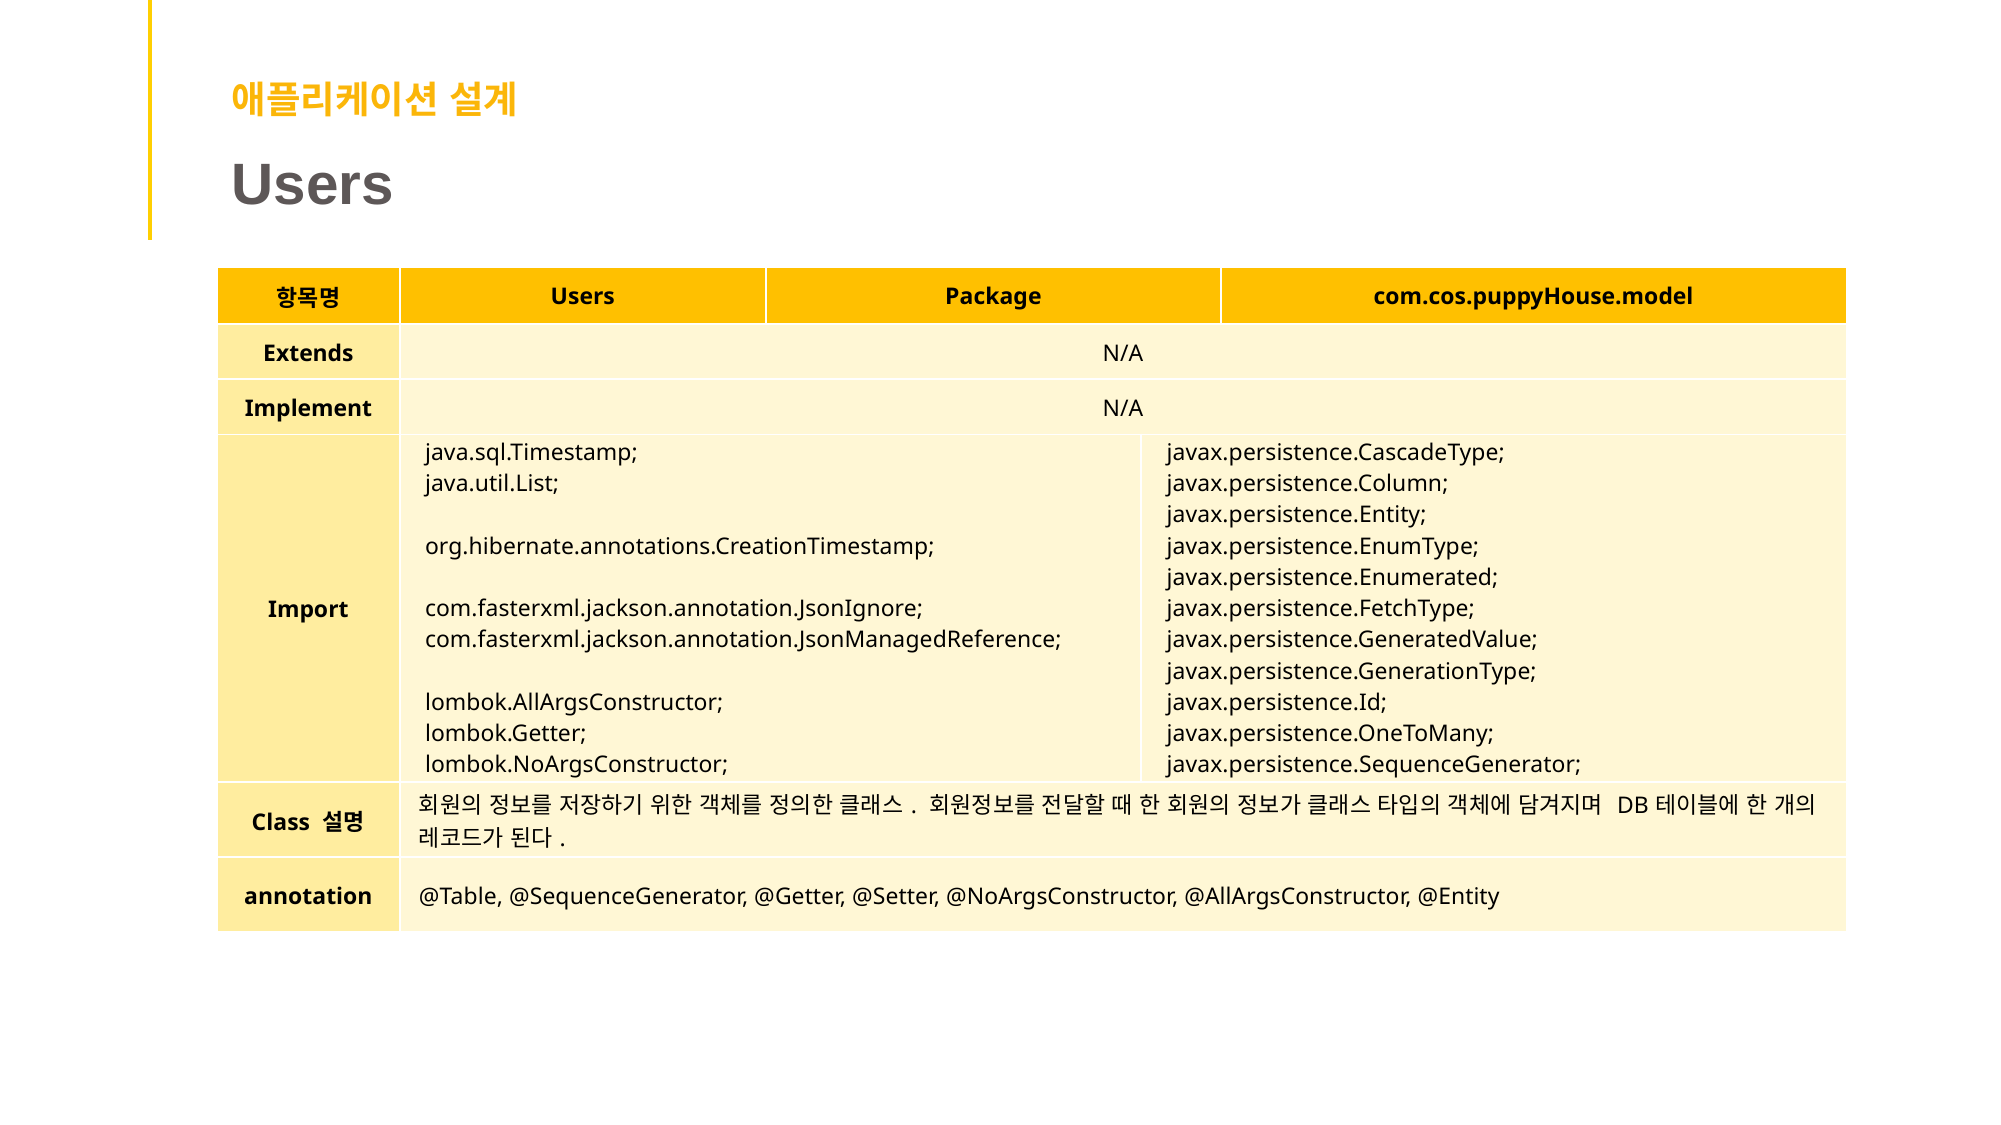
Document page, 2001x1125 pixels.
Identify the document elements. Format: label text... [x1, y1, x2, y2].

table_cell 회원의 정보를 저장하기 위한 객체를 정의한 클래스. 회원정보를 전달할 때 한 회원의 정보가 클래스 타입의 객체에 담겨지며 DB테이블에 한 개의 레코드가 된다. [401, 783, 1846, 856]
text_box 애플리케이션 설계 [217, 68, 1044, 129]
table_cell Import [218, 435, 399, 781]
table_cell annotation [218, 858, 399, 931]
text_box Users [217, 138, 1218, 224]
table_header com.cos.puppyHouse.model [1222, 268, 1846, 323]
table_cell Implement [218, 380, 399, 434]
table_cell N/A [401, 380, 1846, 434]
table_cell javax.persistence.CascadeType; javax.persistence.Column; javax.persistence.Entity; javax.persistence.EnumType; javax.persistence.Enumerated; javax.persistence.FetchType; javax.persistence.GeneratedValue; javax.persistence.GenerationType; javax.persistence.Id; javax.persistence.OneToMany; javax.persistence.SequenceGenerator; javax.persistence.Table; [1142, 435, 1846, 781]
table_header 항목명 [218, 268, 399, 323]
table_header Users [401, 268, 765, 323]
table_cell @Table, @SequenceGenerator, @Getter, @Setter, @NoArgsConstructor, @AllArgsConstructor, @Entity [401, 858, 1846, 931]
table_cell N/A [401, 325, 1846, 378]
table_cell Class 설명 [218, 783, 399, 856]
table_cell Extends [218, 325, 399, 378]
table_cell java.sql.Timestamp; java.util.List; org.hibernate.annotations.CreationTimestamp; com.fasterxml.jackson.annotation.JsonIgnore; com.fasterxml.jackson.annotation.JsonManagedReference; lombok.AllArgsConstructor; lombok.Getter; lombok.NoArgsConstructor; lombok.Setter; [401, 435, 1140, 781]
table_header Package [767, 268, 1220, 323]
